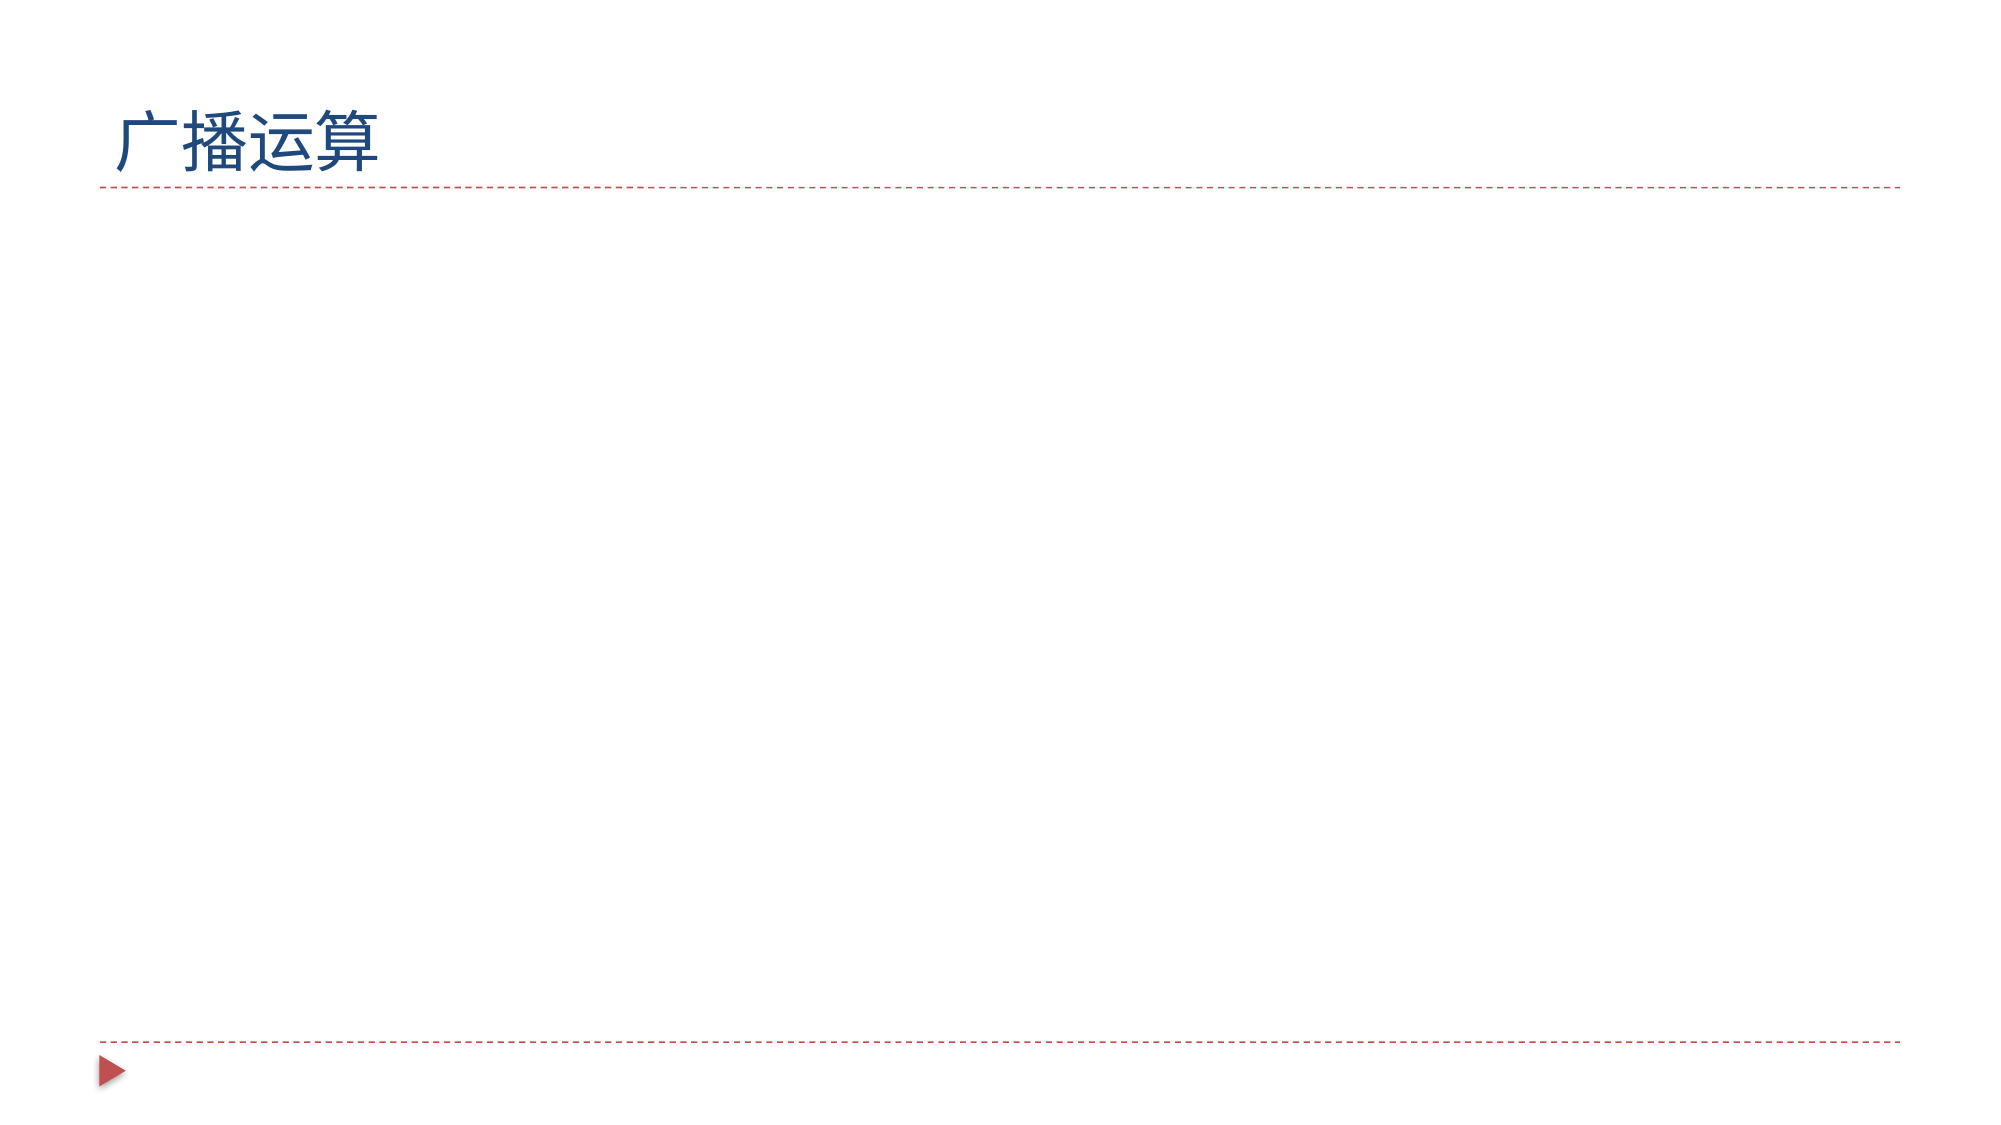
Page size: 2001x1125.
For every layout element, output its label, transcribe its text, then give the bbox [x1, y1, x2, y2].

title 广播运算 [99, 24, 1900, 188]
